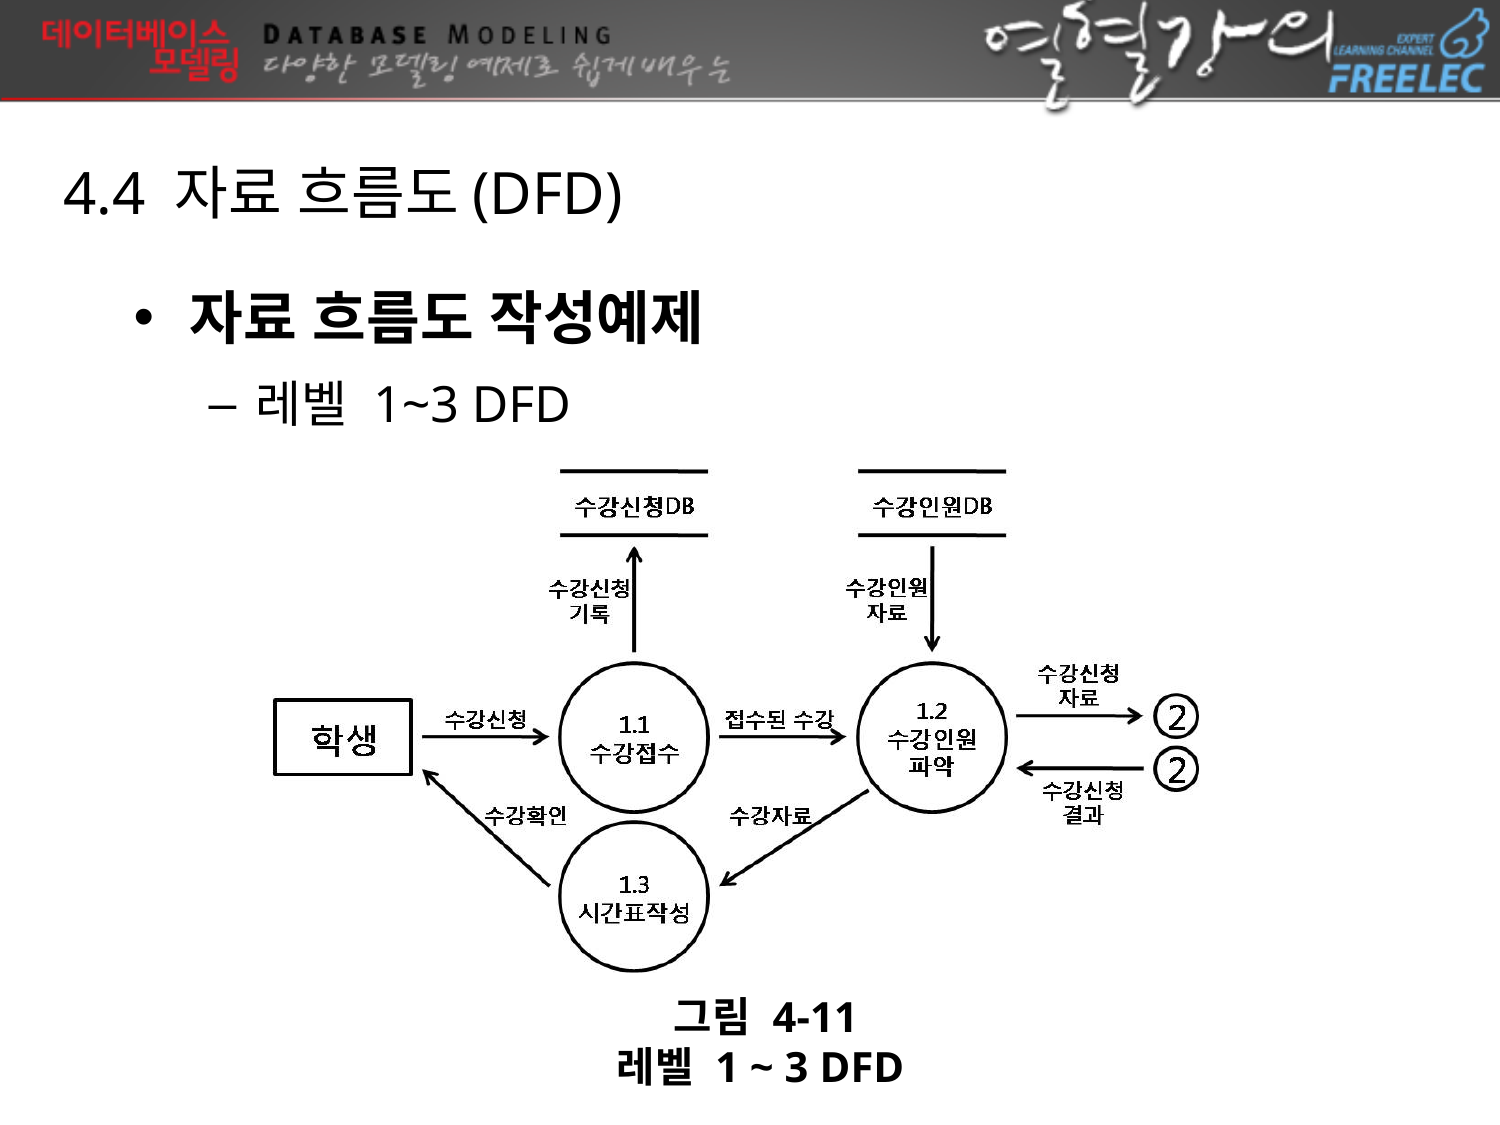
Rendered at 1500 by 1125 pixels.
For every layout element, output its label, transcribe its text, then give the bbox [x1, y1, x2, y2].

picture [0, 0, 1500, 1125]
text_box 4.4 자료 흐름도(DFD) [48, 148, 638, 234]
text_box 그림 4-11 레벨 1 ~ 3 DFD [676, 1015, 856, 1067]
text_box 자료 흐름도 작성예제 레벨 1~3 DFD [118, 259, 1465, 441]
